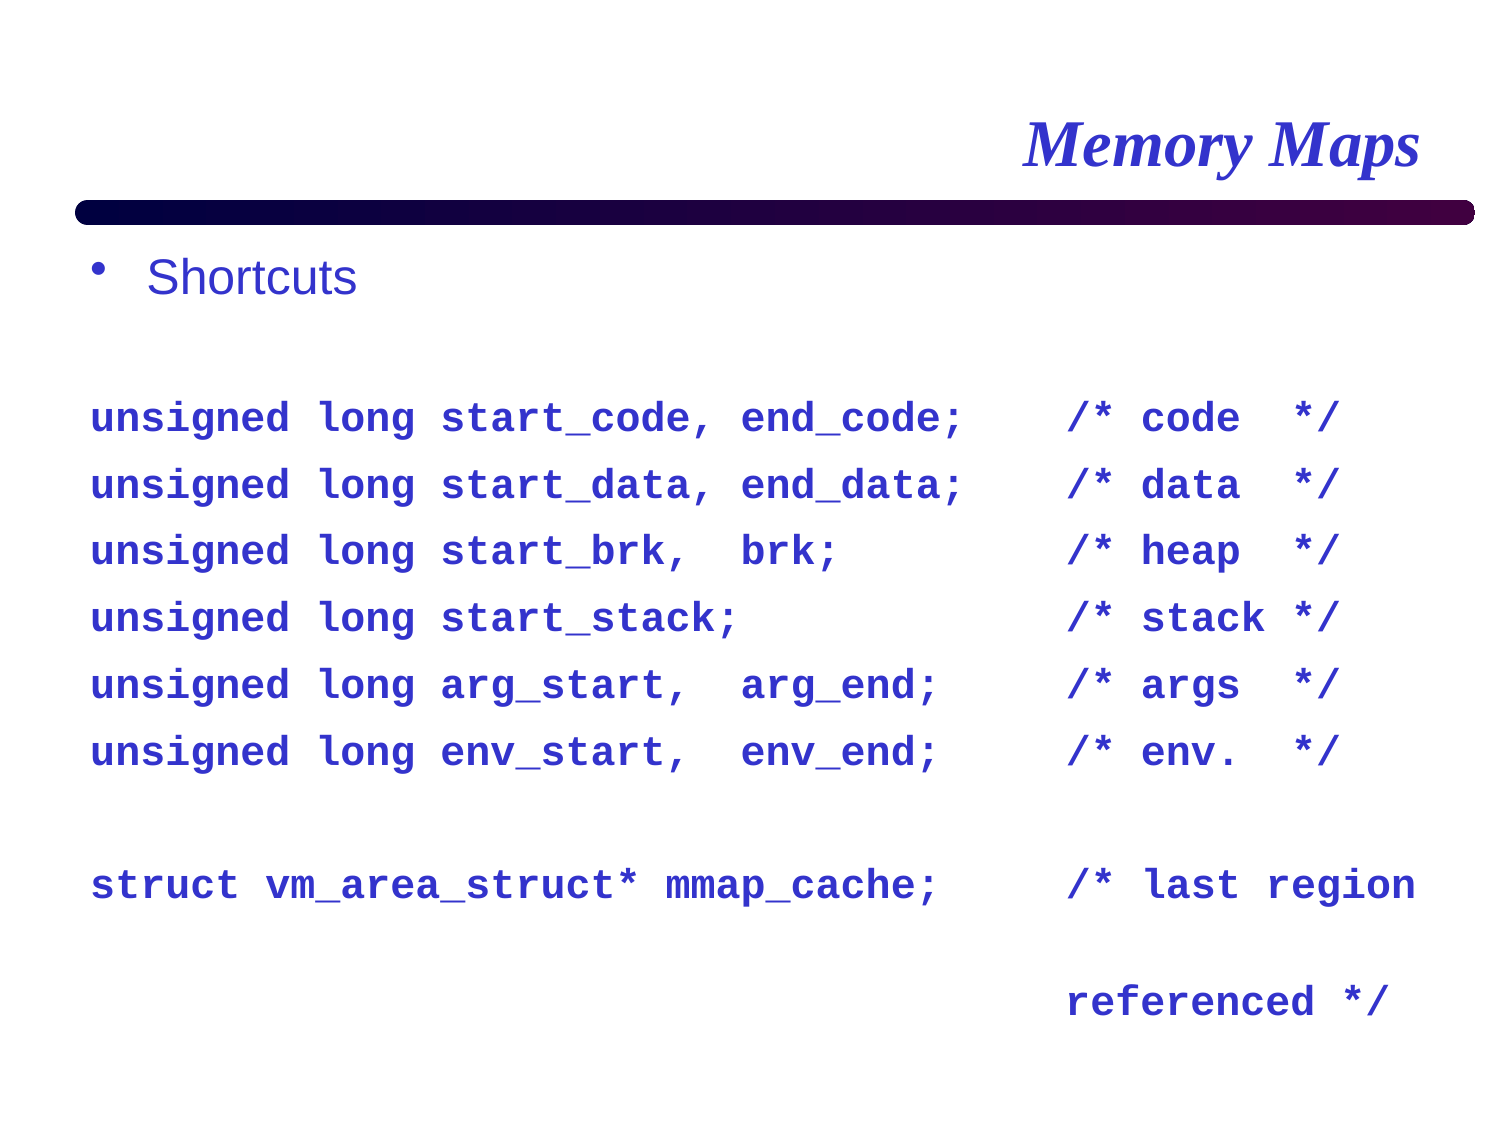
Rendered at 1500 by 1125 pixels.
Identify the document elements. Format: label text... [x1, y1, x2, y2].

list Shortcuts unsigned long start_code, end_code; /* code */ unsigned long start_data, end_data; /* data */ unsigned long start_brk, brk; /* heap */ unsigned long start_stack; /* stack */ unsigned long arg_start, arg_end; /* args */ unsigned long env_start, env_end; /* env. */ struct vm_area_struct* mmap_cache; /* last region referenced */ [74, 237, 1463, 1032]
title Memory Maps [74, 46, 1438, 188]
